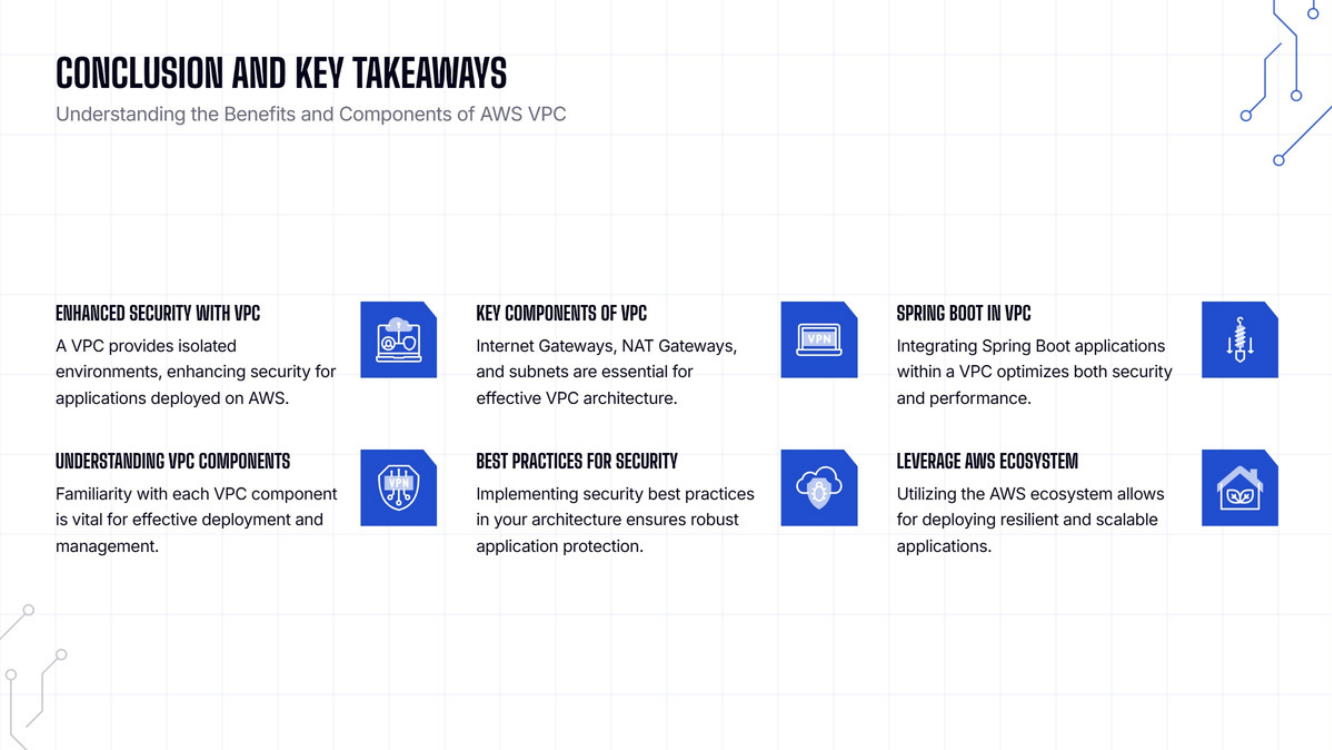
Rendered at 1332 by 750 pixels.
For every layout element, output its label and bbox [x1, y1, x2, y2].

text_box [0, 0, 1332, 750]
